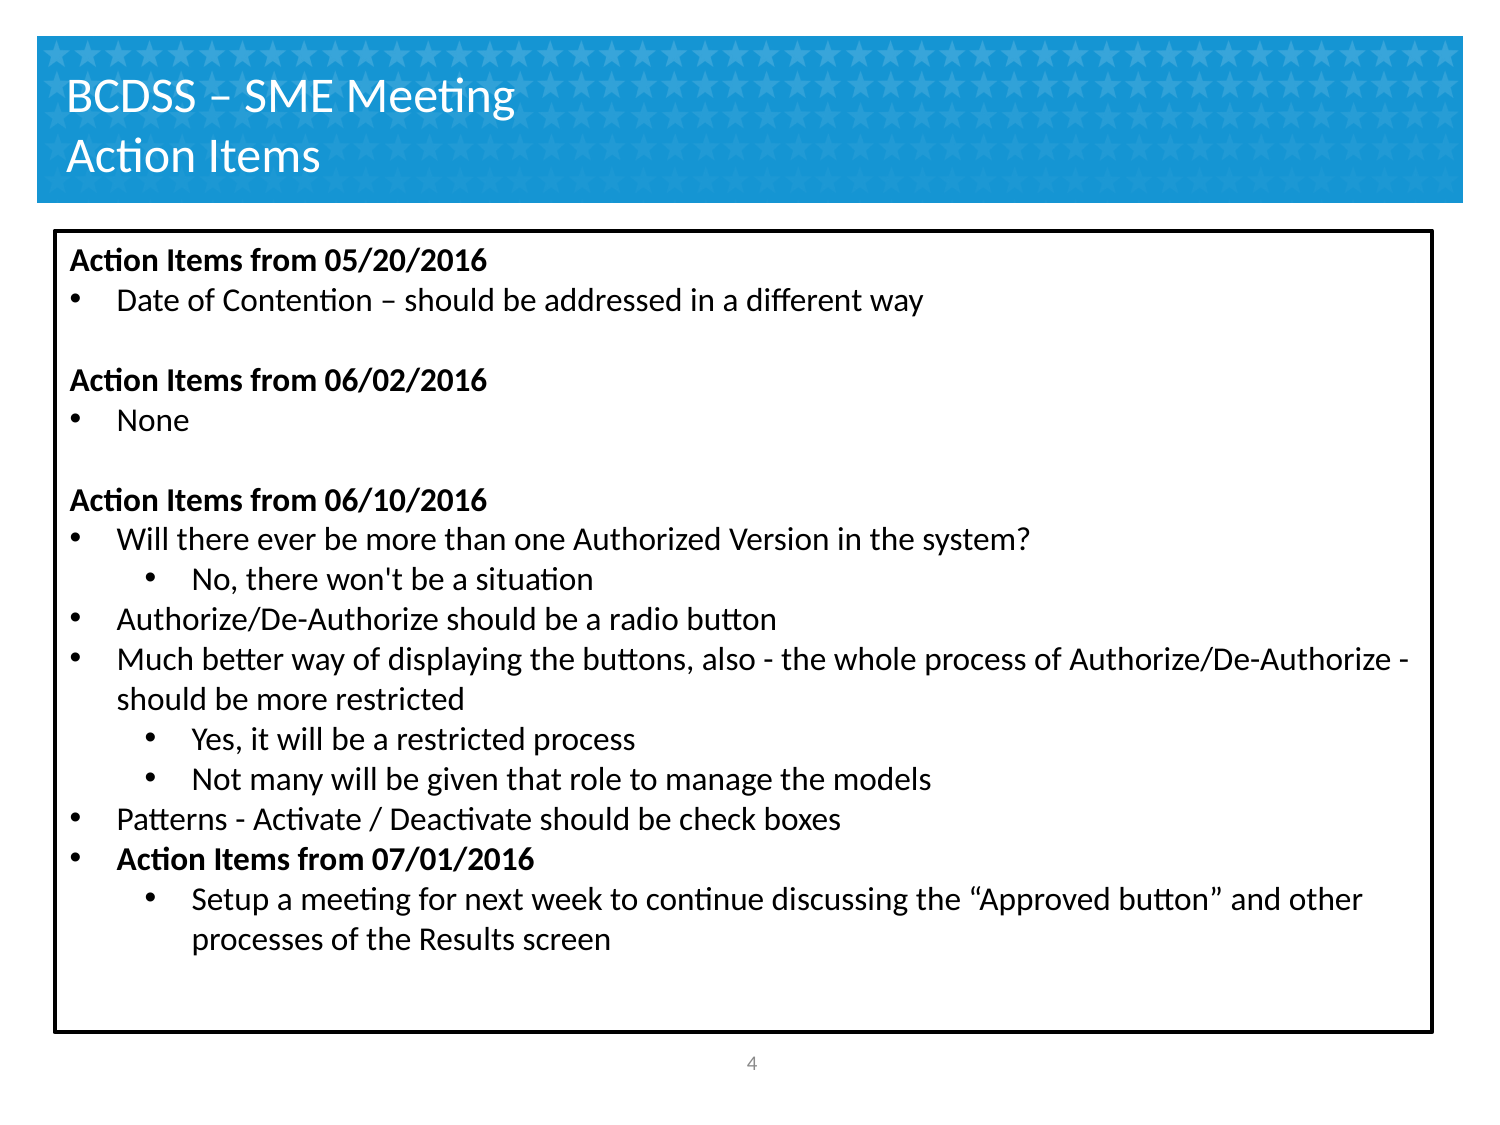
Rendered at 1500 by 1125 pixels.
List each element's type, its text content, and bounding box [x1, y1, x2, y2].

text_box Action Items from 05/20/2016 Date of Contention – should be addressed in a different way Action Items from 06/02/2016 None Action Items from 06/10/2016 Will there ever be more than one Authorized Version in the system? No, there won't be a situation Authorize/De-Authorize should be a radio button Much better way of displaying the buttons, also - the whole process of Authorize/De-Authorize - should be more restricted Yes, it will be a restricted process Not many will be given that role to manage the models Patterns - Activate / Deactivate should be check boxes Action Items from 07/01/2016 Setup a meeting for next week to continue discussing the “Approved button” and other processes of the Results screen [53, 229, 1434, 1034]
picture [37, 36, 1463, 203]
slide_number 3 [711, 1034, 793, 1093]
title BCDSS – SME Meeting Action Items [50, 35, 1418, 191]
